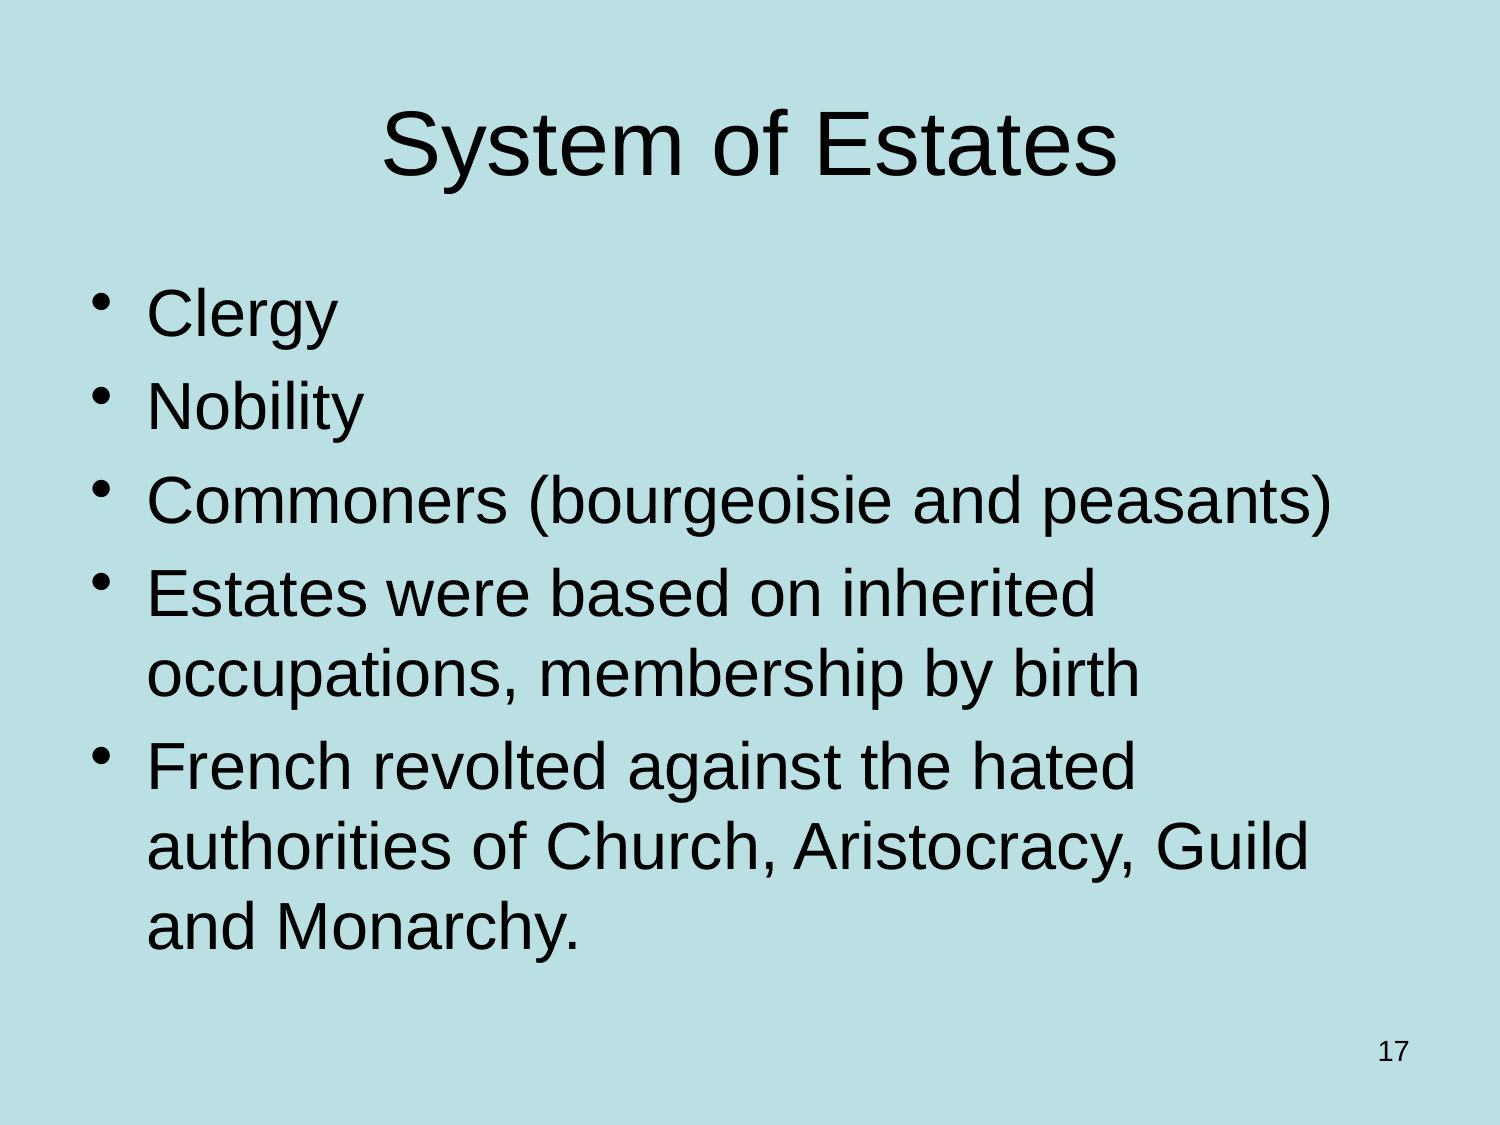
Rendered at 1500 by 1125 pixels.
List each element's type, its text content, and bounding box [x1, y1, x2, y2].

list Clergy Nobility Commoners (bourgeoisie and peasants) Estates were based on inherited occupations, membership by birth French revolted against the hated authorities of Church, Aristocracy, Guild and Monarchy. [75, 262, 1425, 1005]
slide_number 17 [1074, 1024, 1426, 1103]
title System of Estates [75, 45, 1425, 233]
